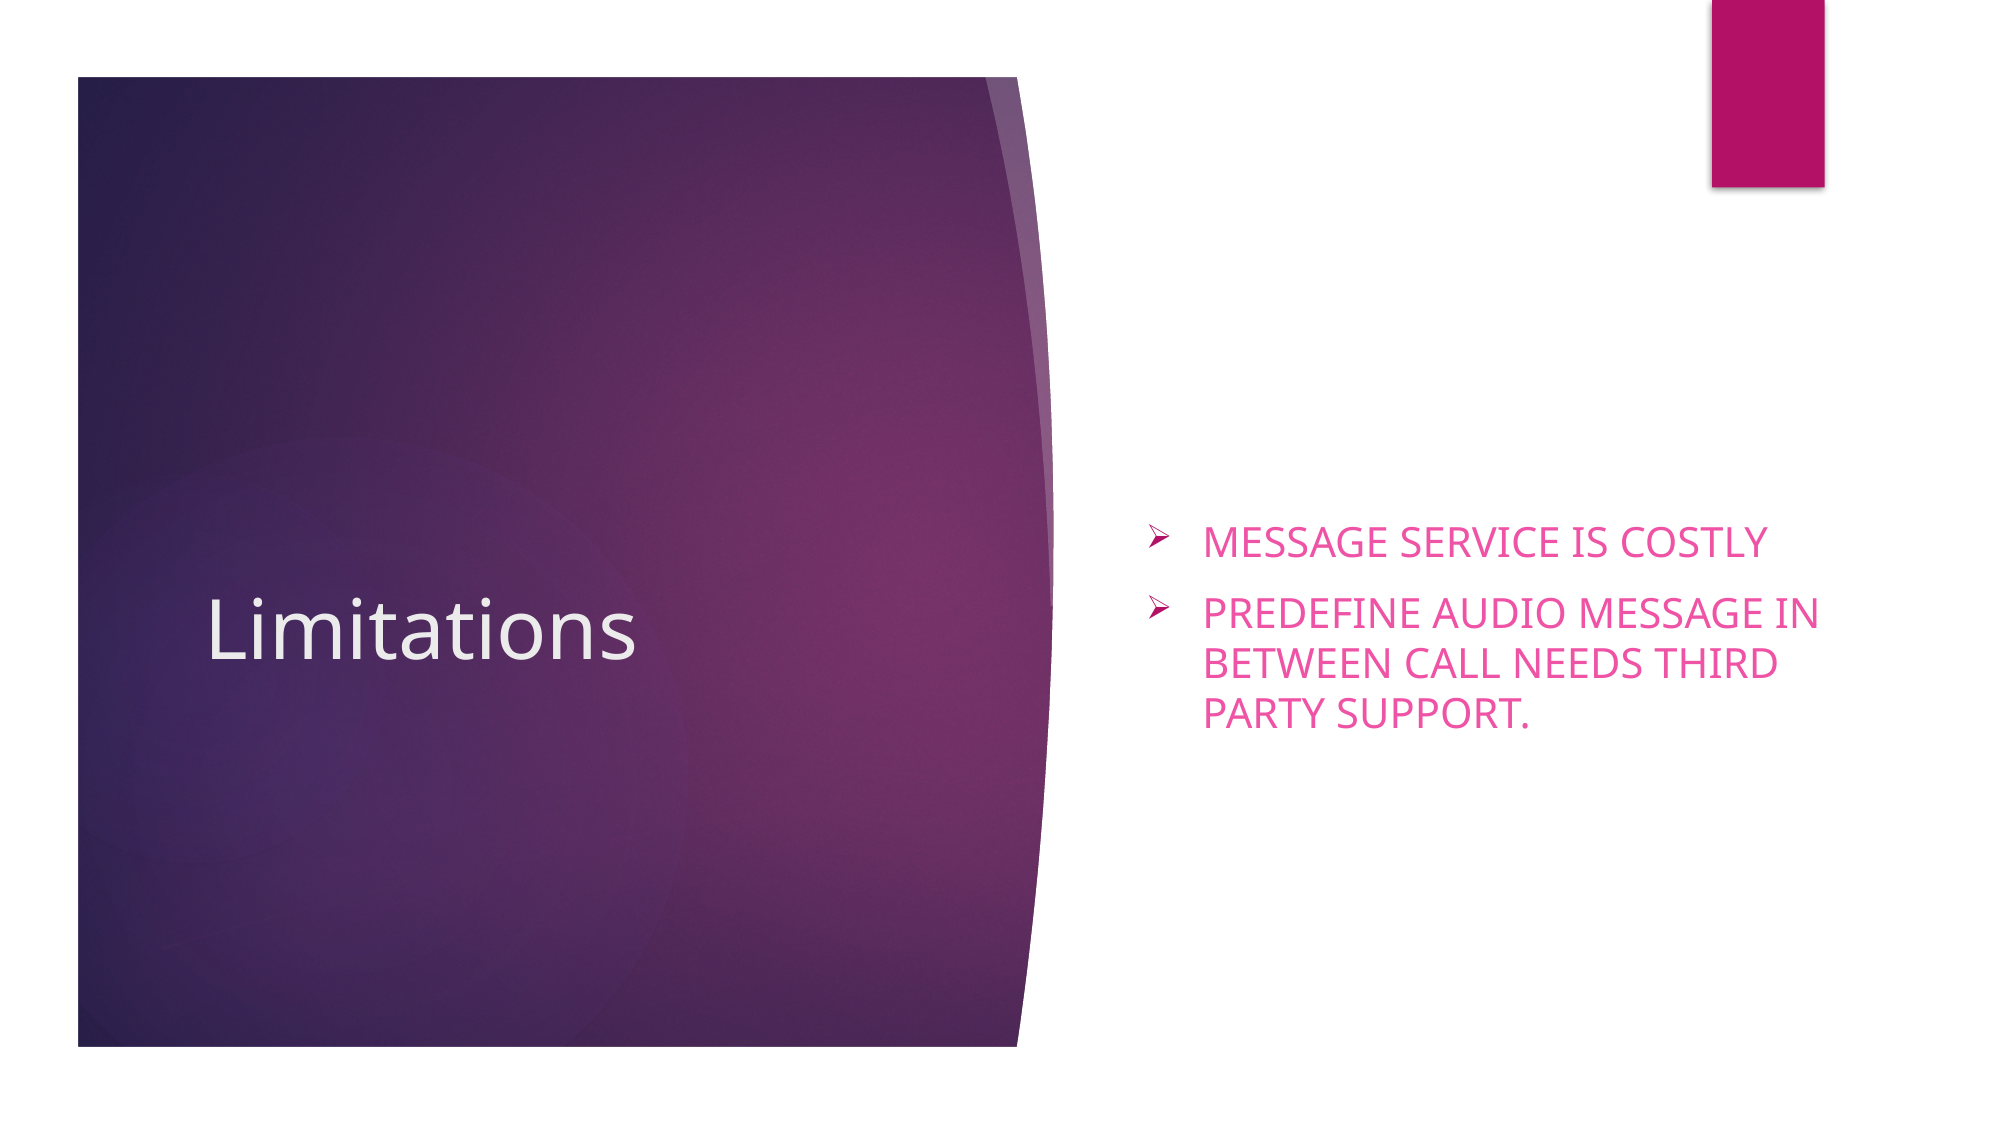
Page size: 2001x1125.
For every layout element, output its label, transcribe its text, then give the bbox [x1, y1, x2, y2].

list Message service is costly Predefine audio message in between call needs third party support. [1131, 439, 1915, 814]
title Limitations [189, 439, 904, 814]
